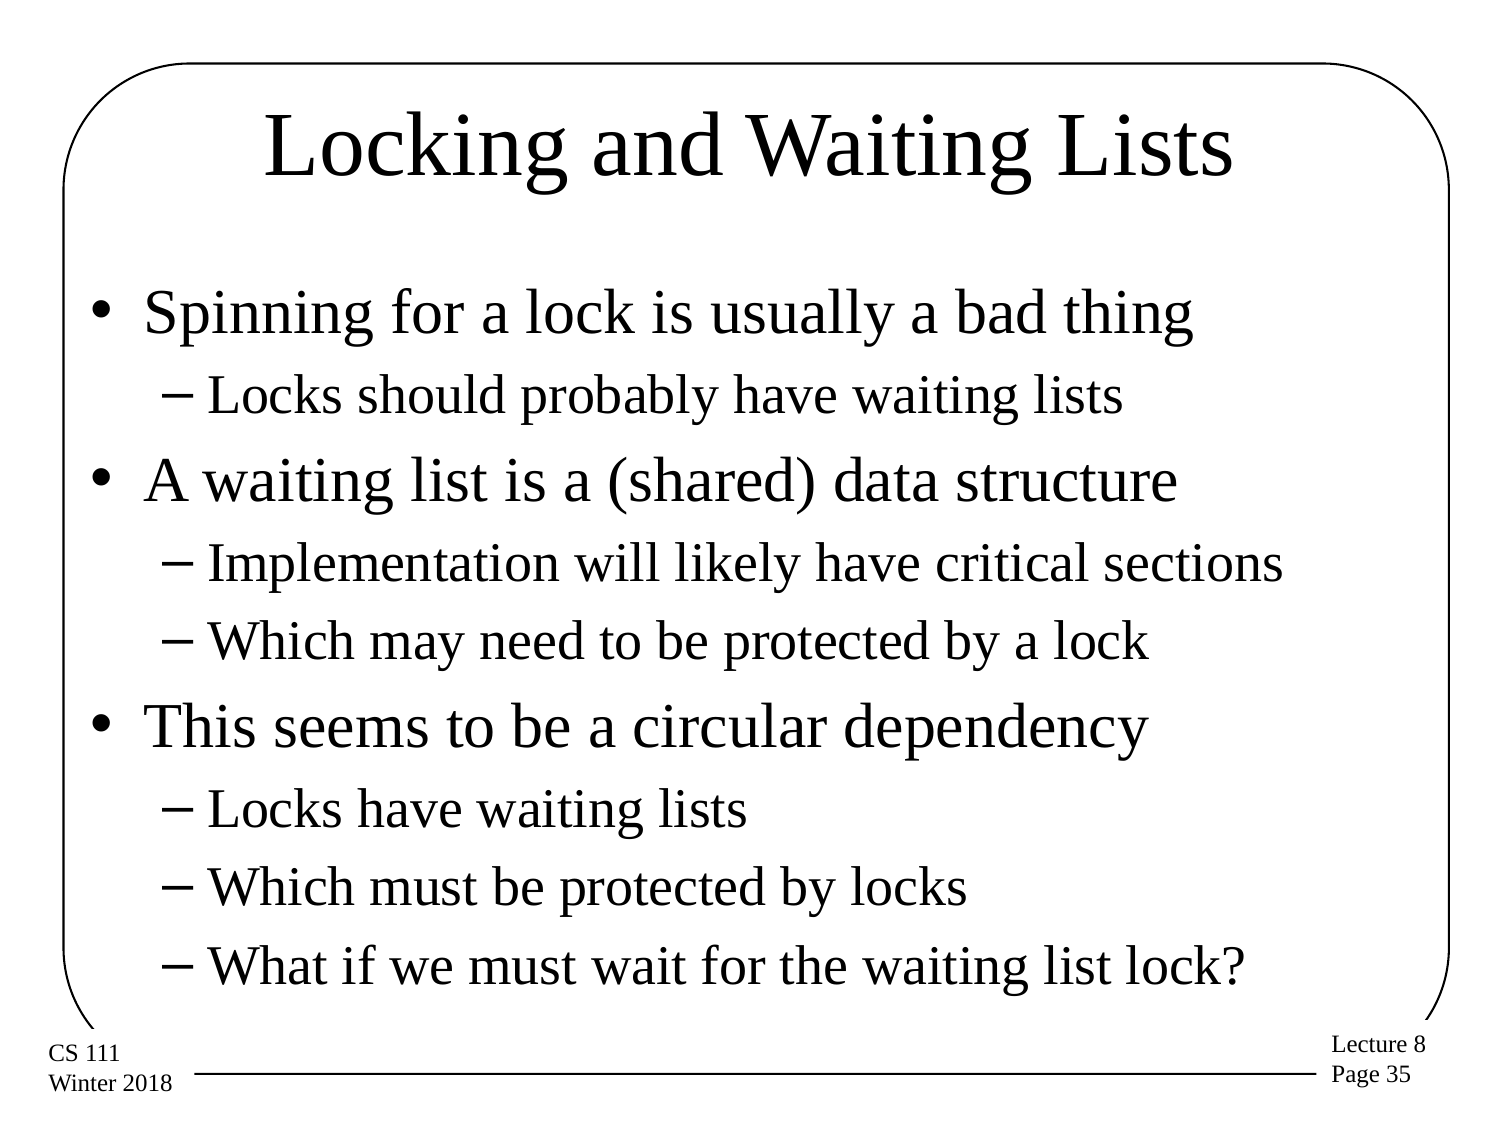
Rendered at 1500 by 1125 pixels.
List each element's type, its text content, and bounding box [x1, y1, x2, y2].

title Locking and Waiting Lists [74, 44, 1426, 233]
list Spinning for a lock is usually a bad thing Locks should probably have waiting lists A waiting list is a (shared) data structure Implementation will likely have critical sections Which may need to be protected by a lock This seems to be a circular dependency Locks have waiting lists Which must be protected by locks What if we must wait for the waiting list lock? [74, 262, 1426, 1006]
